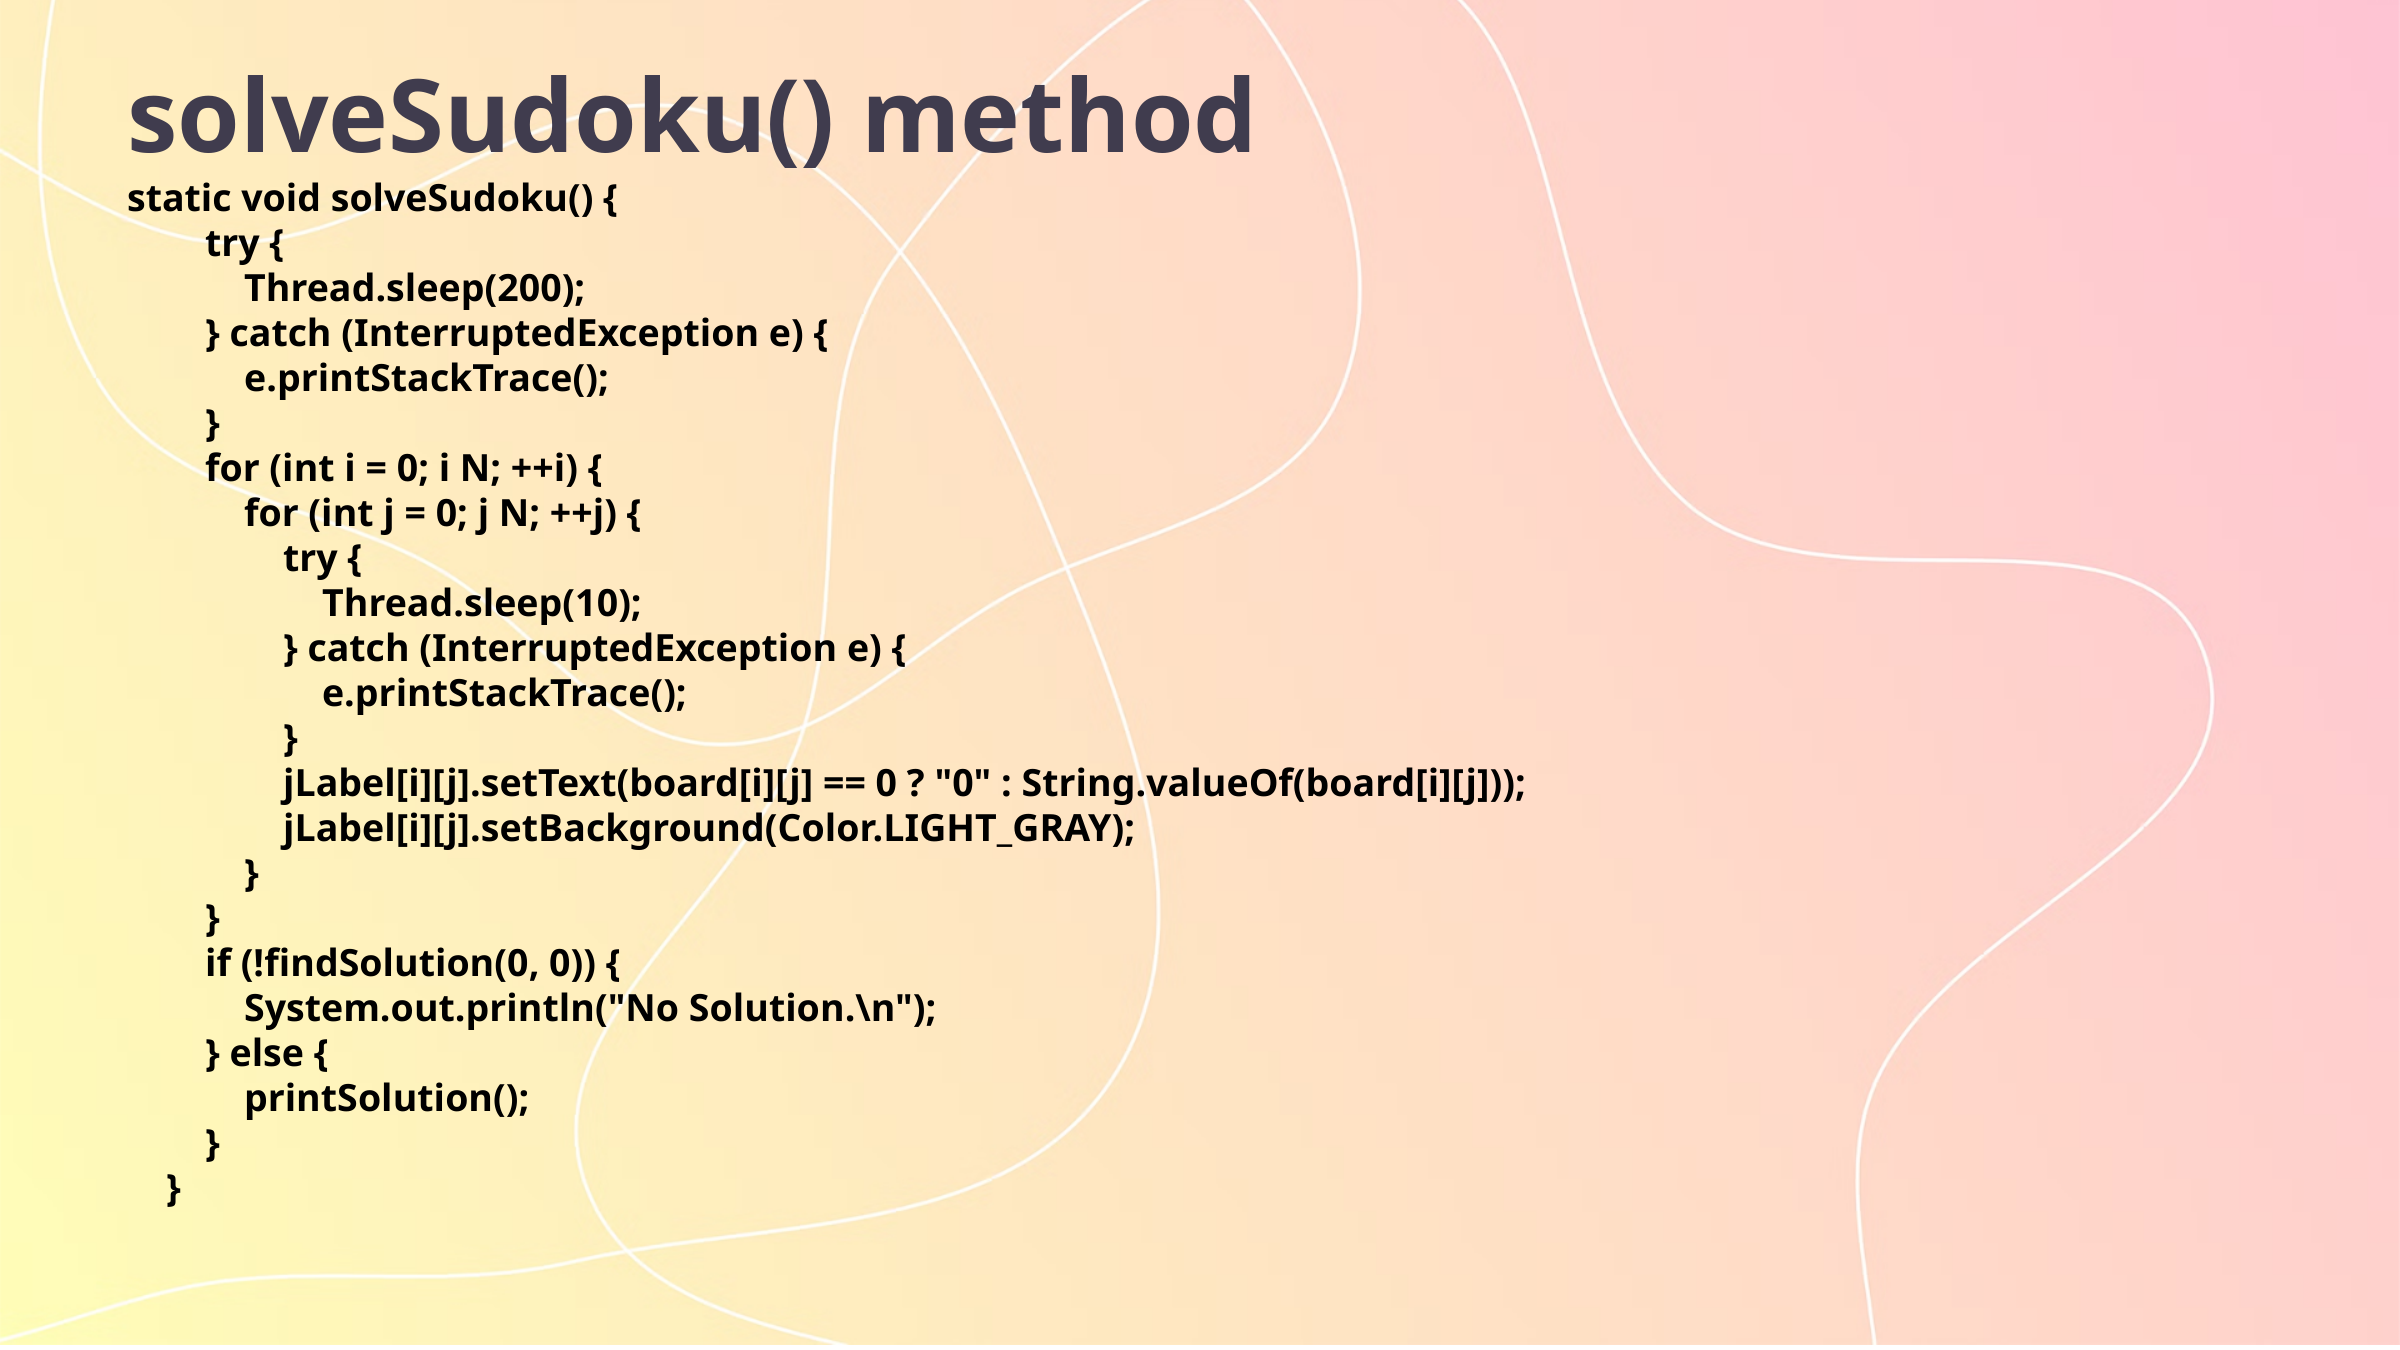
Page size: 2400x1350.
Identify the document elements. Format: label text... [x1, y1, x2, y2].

text_box static void solveSudoku() { try { Thread.sleep(200); } catch (InterruptedException e) { e.printStackTrace(); } for (int i = 0; i N; ++i) { for (int j = 0; j N; ++j) { try { Thread.sleep(10); } catch (InterruptedException e) { e.printStackTrace(); } jLabel[i][j].setText(board[i][j] == 0 ? "0" : String.valueOf(board[i][j])); jLabel[i][j].setBackground(Color.LIGHT_GRAY); } } if (!findSolution(0, 0)) { System.out.println("No Solution.\n"); } else { printSolution(); } } [112, 1345, 2229, 1350]
picture [0, 0, 2400, 1345]
